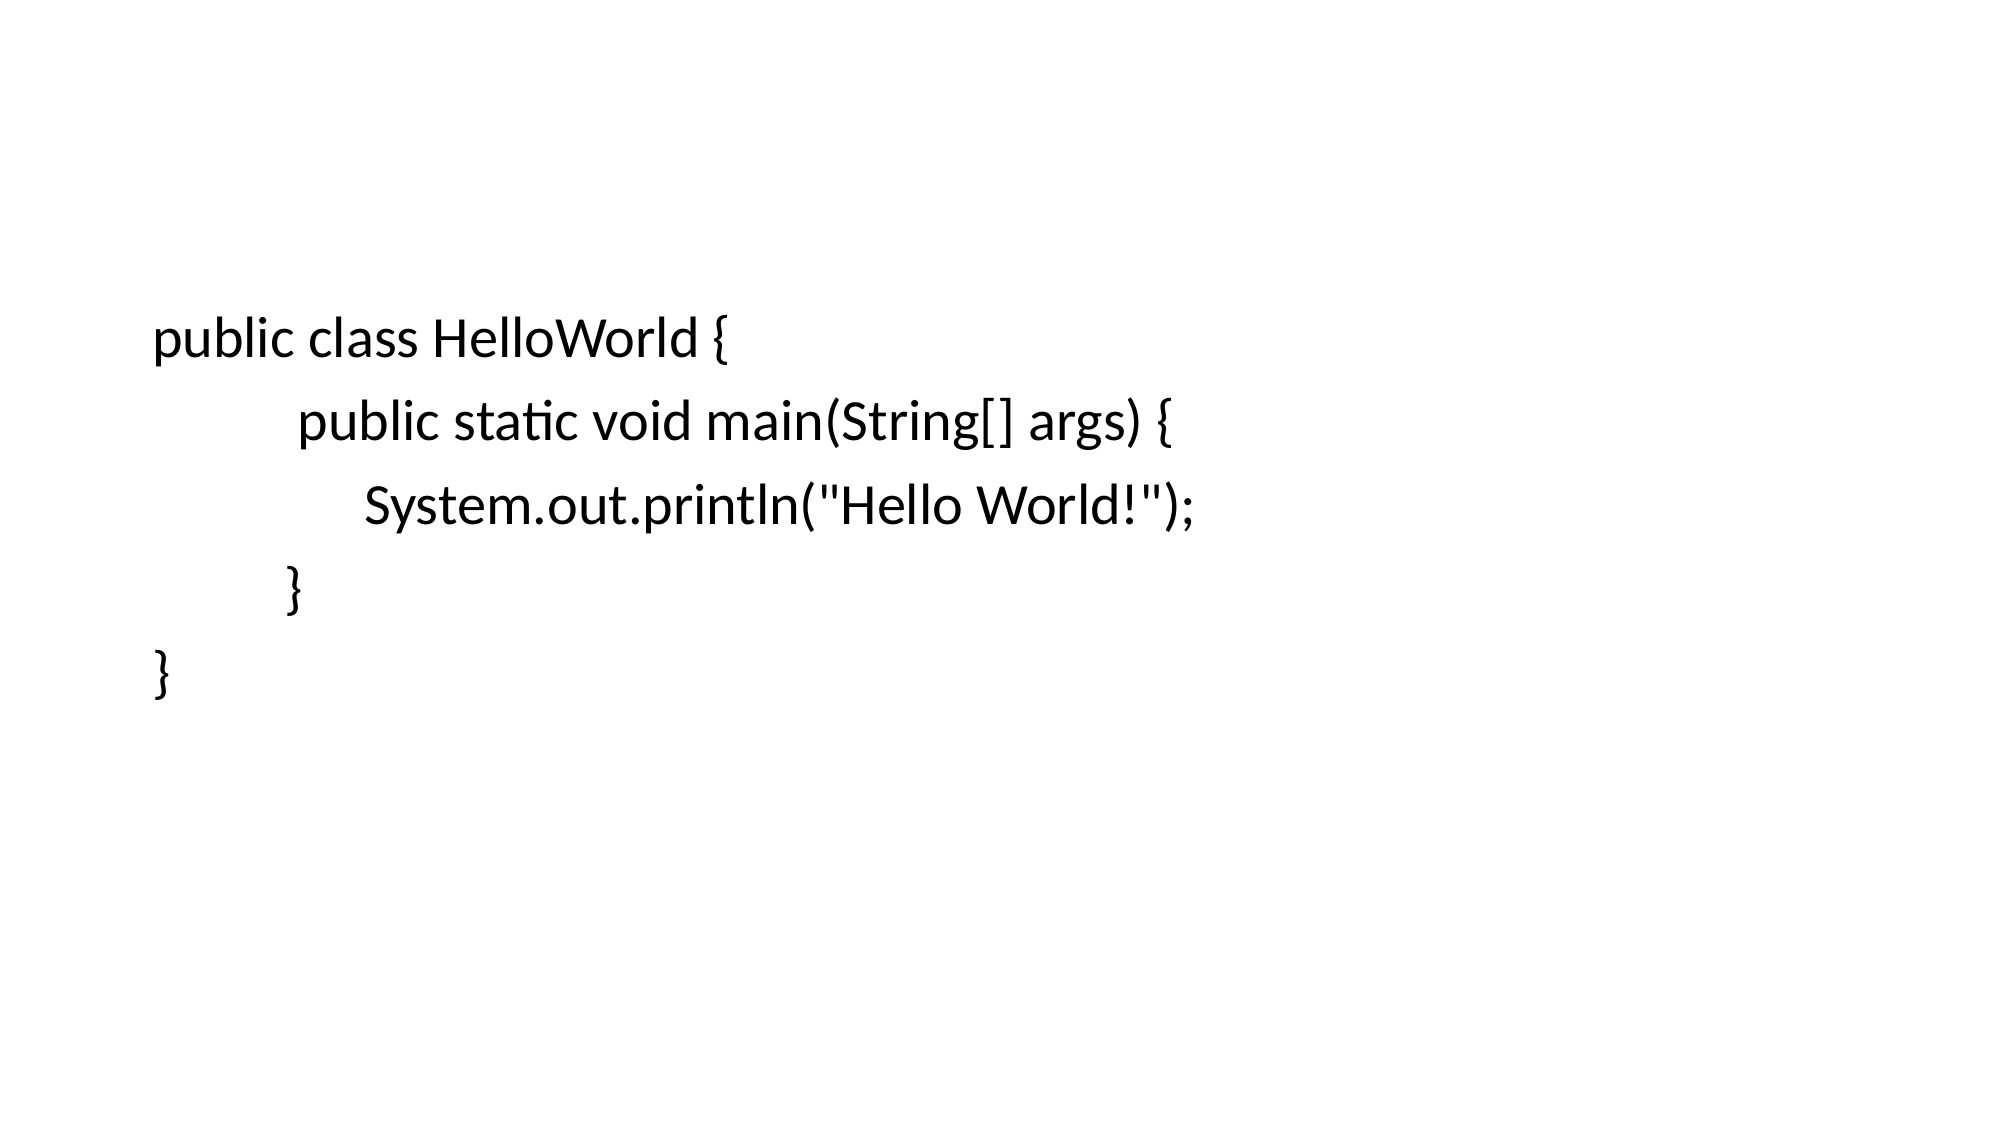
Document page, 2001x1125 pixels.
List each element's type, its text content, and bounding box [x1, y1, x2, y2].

text_box public class HelloWorld { public static void main(String[] args) { System.out.println("Hello World!"); } } [137, 299, 1863, 1014]
